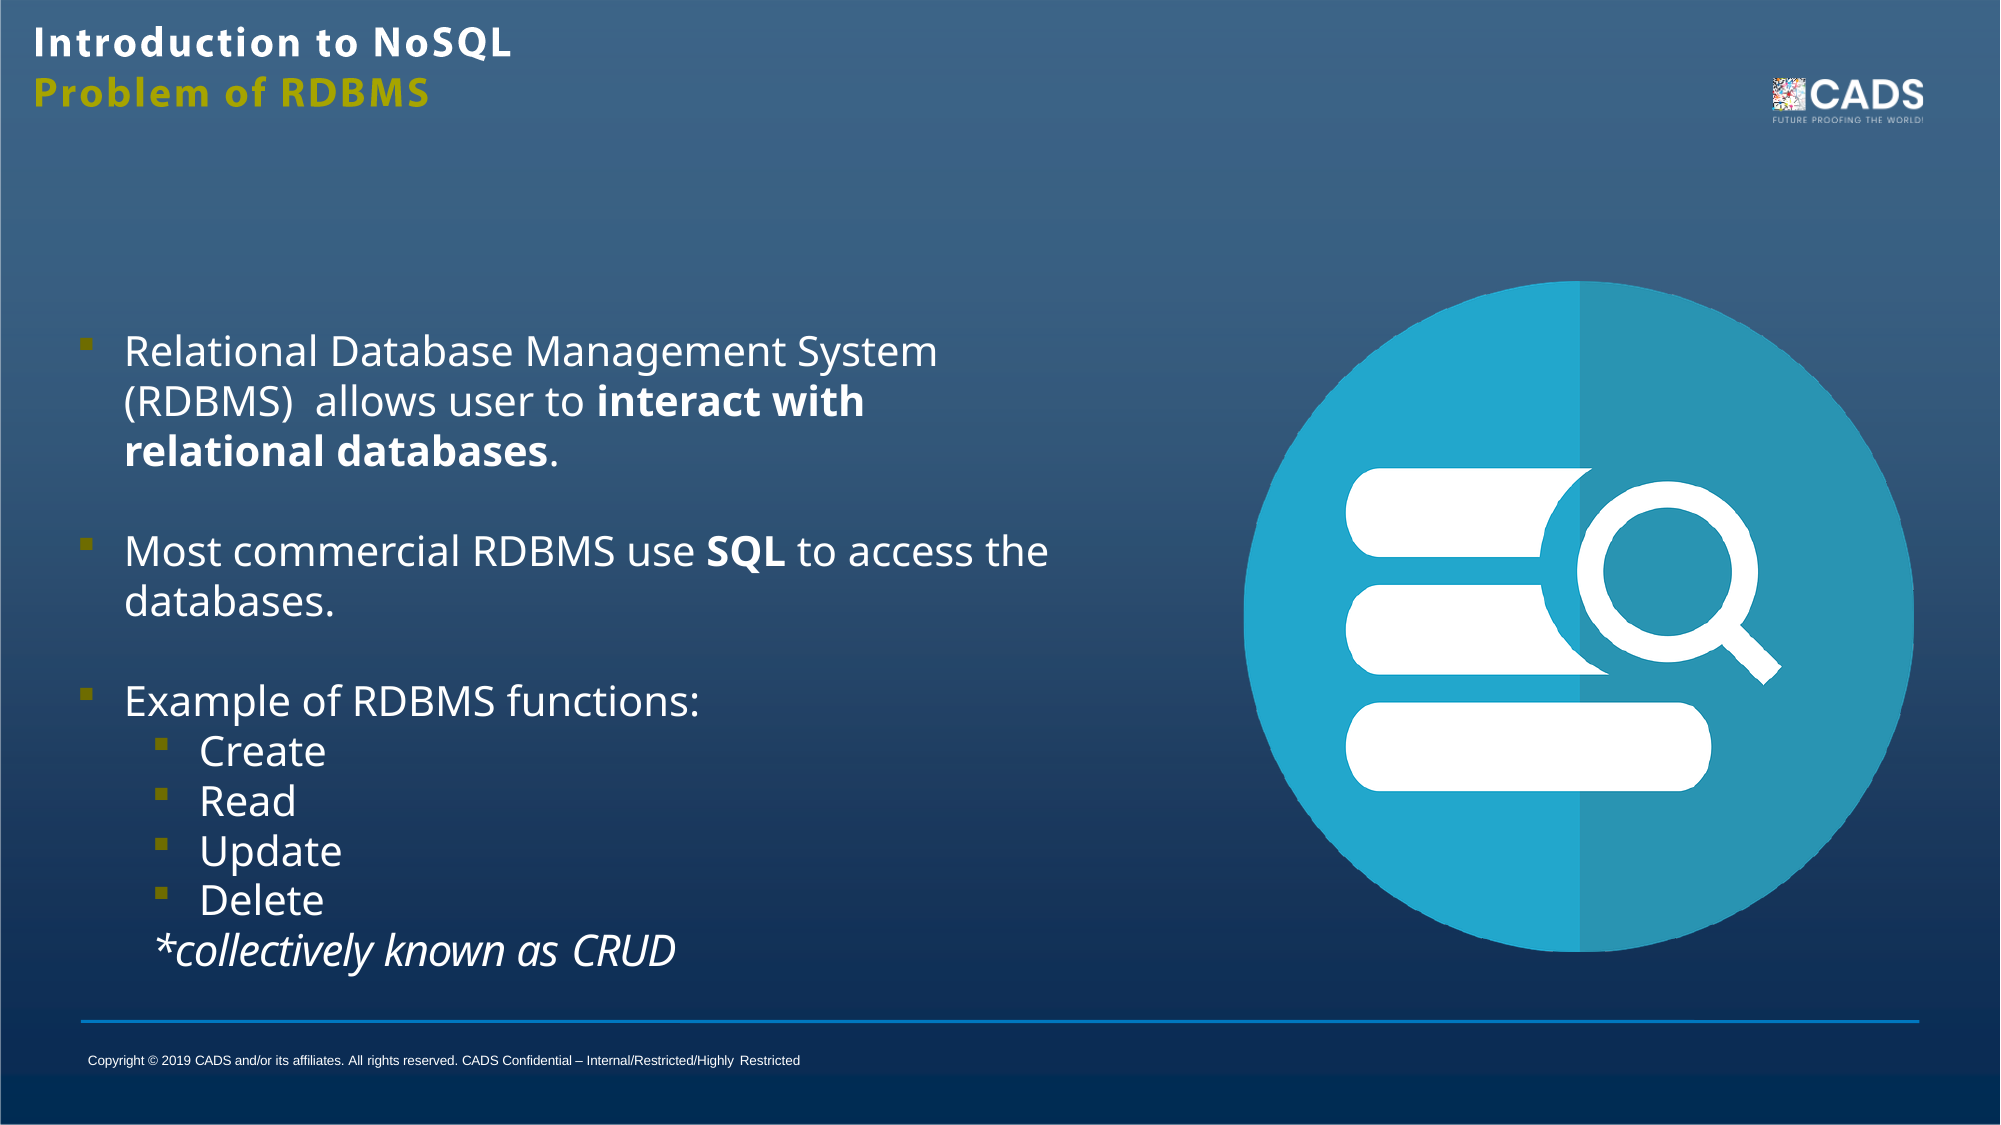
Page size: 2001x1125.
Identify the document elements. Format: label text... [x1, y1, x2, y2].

footer Copyright © 2019 CADS and/or its affiliates. All rights reserved. CADS Confidential – Internal/Restricted/Highly Restricted [85, 1050, 818, 1125]
text_box [33, 15, 537, 67]
picture [0, 0, 2000, 1125]
text_box Relational Database Management System (RDBMS) allows user to interact with relational databases. Most commercial RDBMS use SQL to access the databases. Example of RDBMS functions: Create Read Update Delete *collectively known as CRUD [74, 322, 1065, 976]
text_box [33, 65, 457, 117]
text_box [1243, 281, 1914, 952]
